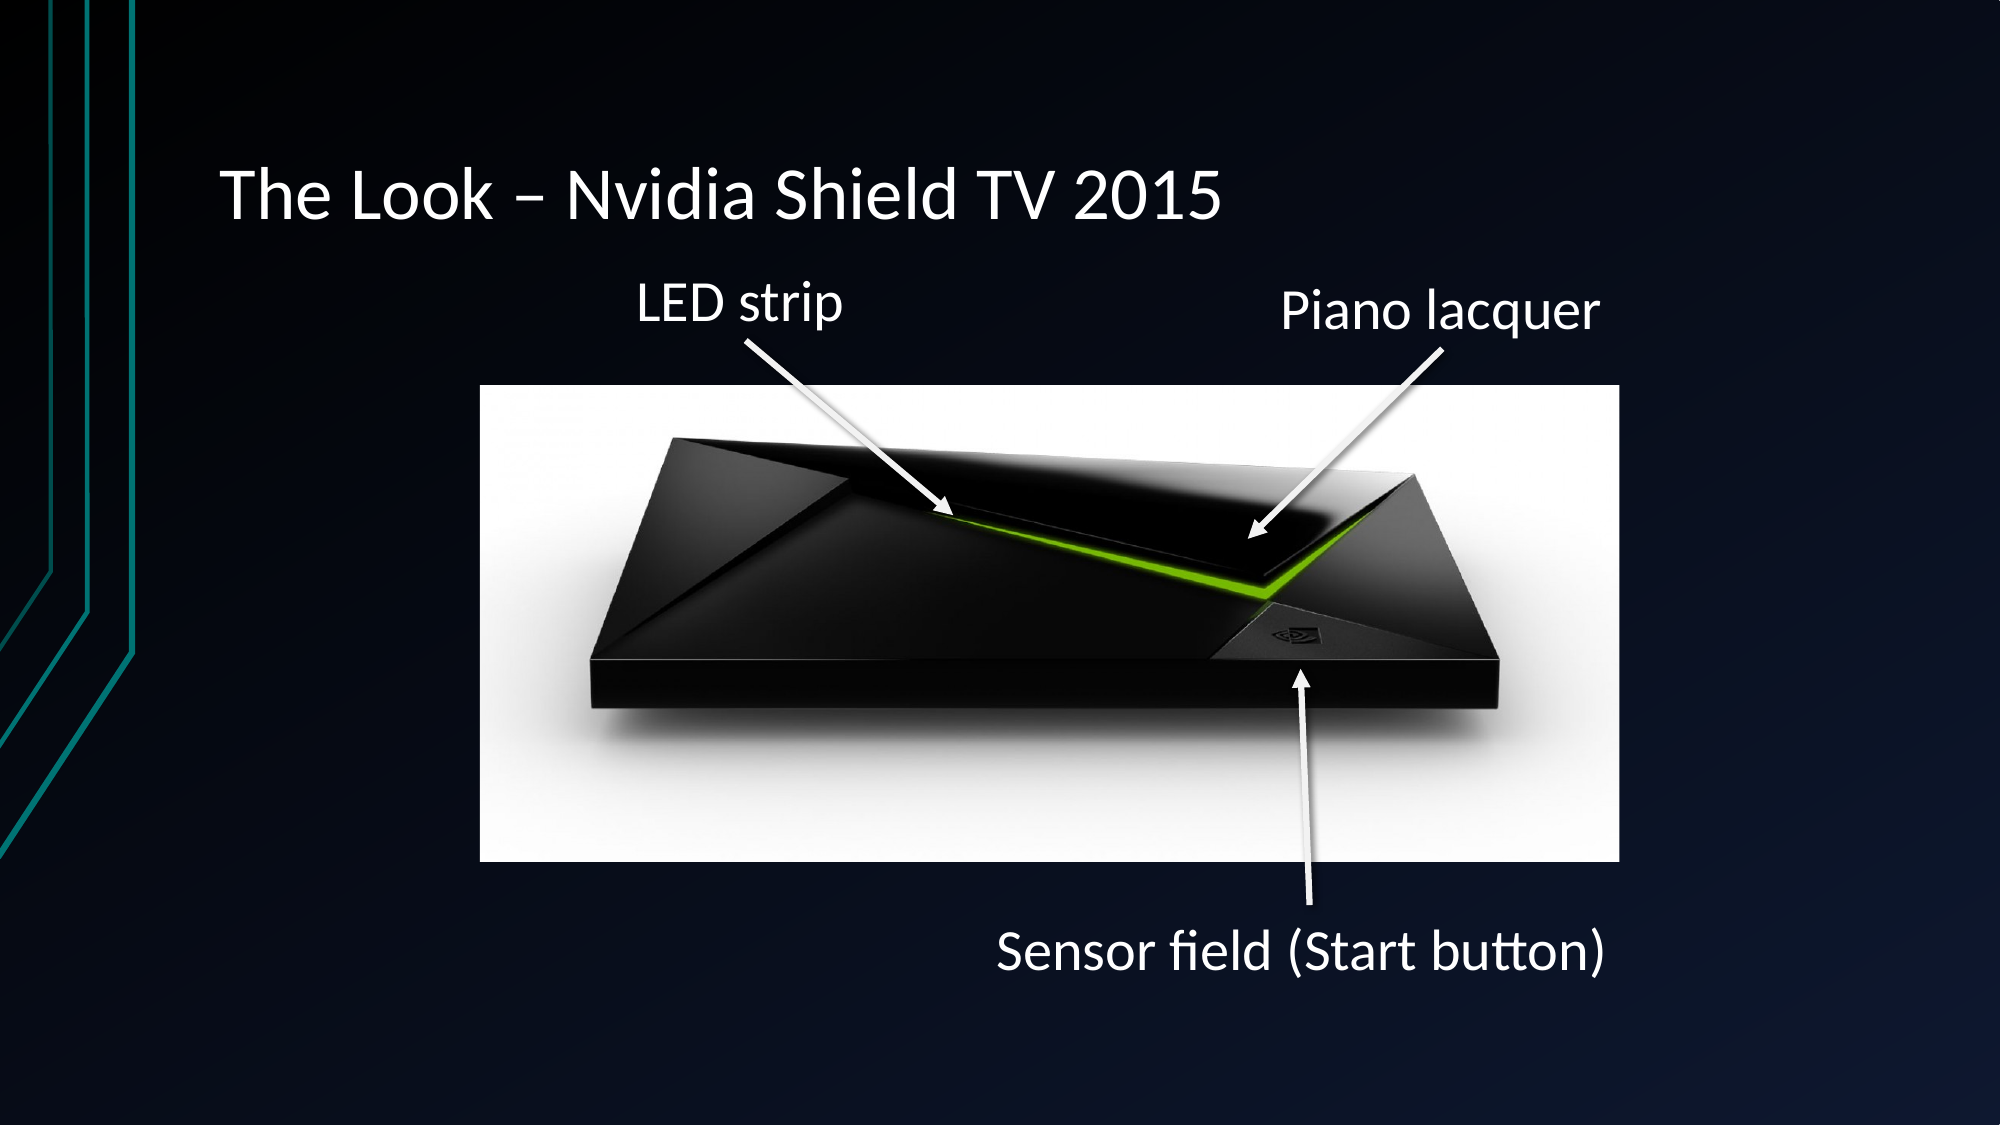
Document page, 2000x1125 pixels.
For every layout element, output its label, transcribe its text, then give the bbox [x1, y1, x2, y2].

title The Look – Nvidia Shield TV 2015 [199, 45, 1900, 246]
text_box Piano lacquer [1265, 264, 1620, 349]
text_box Sensor field (Start button) [981, 905, 1638, 990]
text_box LED strip [621, 255, 870, 341]
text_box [1300, 668, 1310, 906]
picture [479, 385, 1620, 862]
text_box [1247, 349, 1443, 540]
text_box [745, 341, 954, 516]
